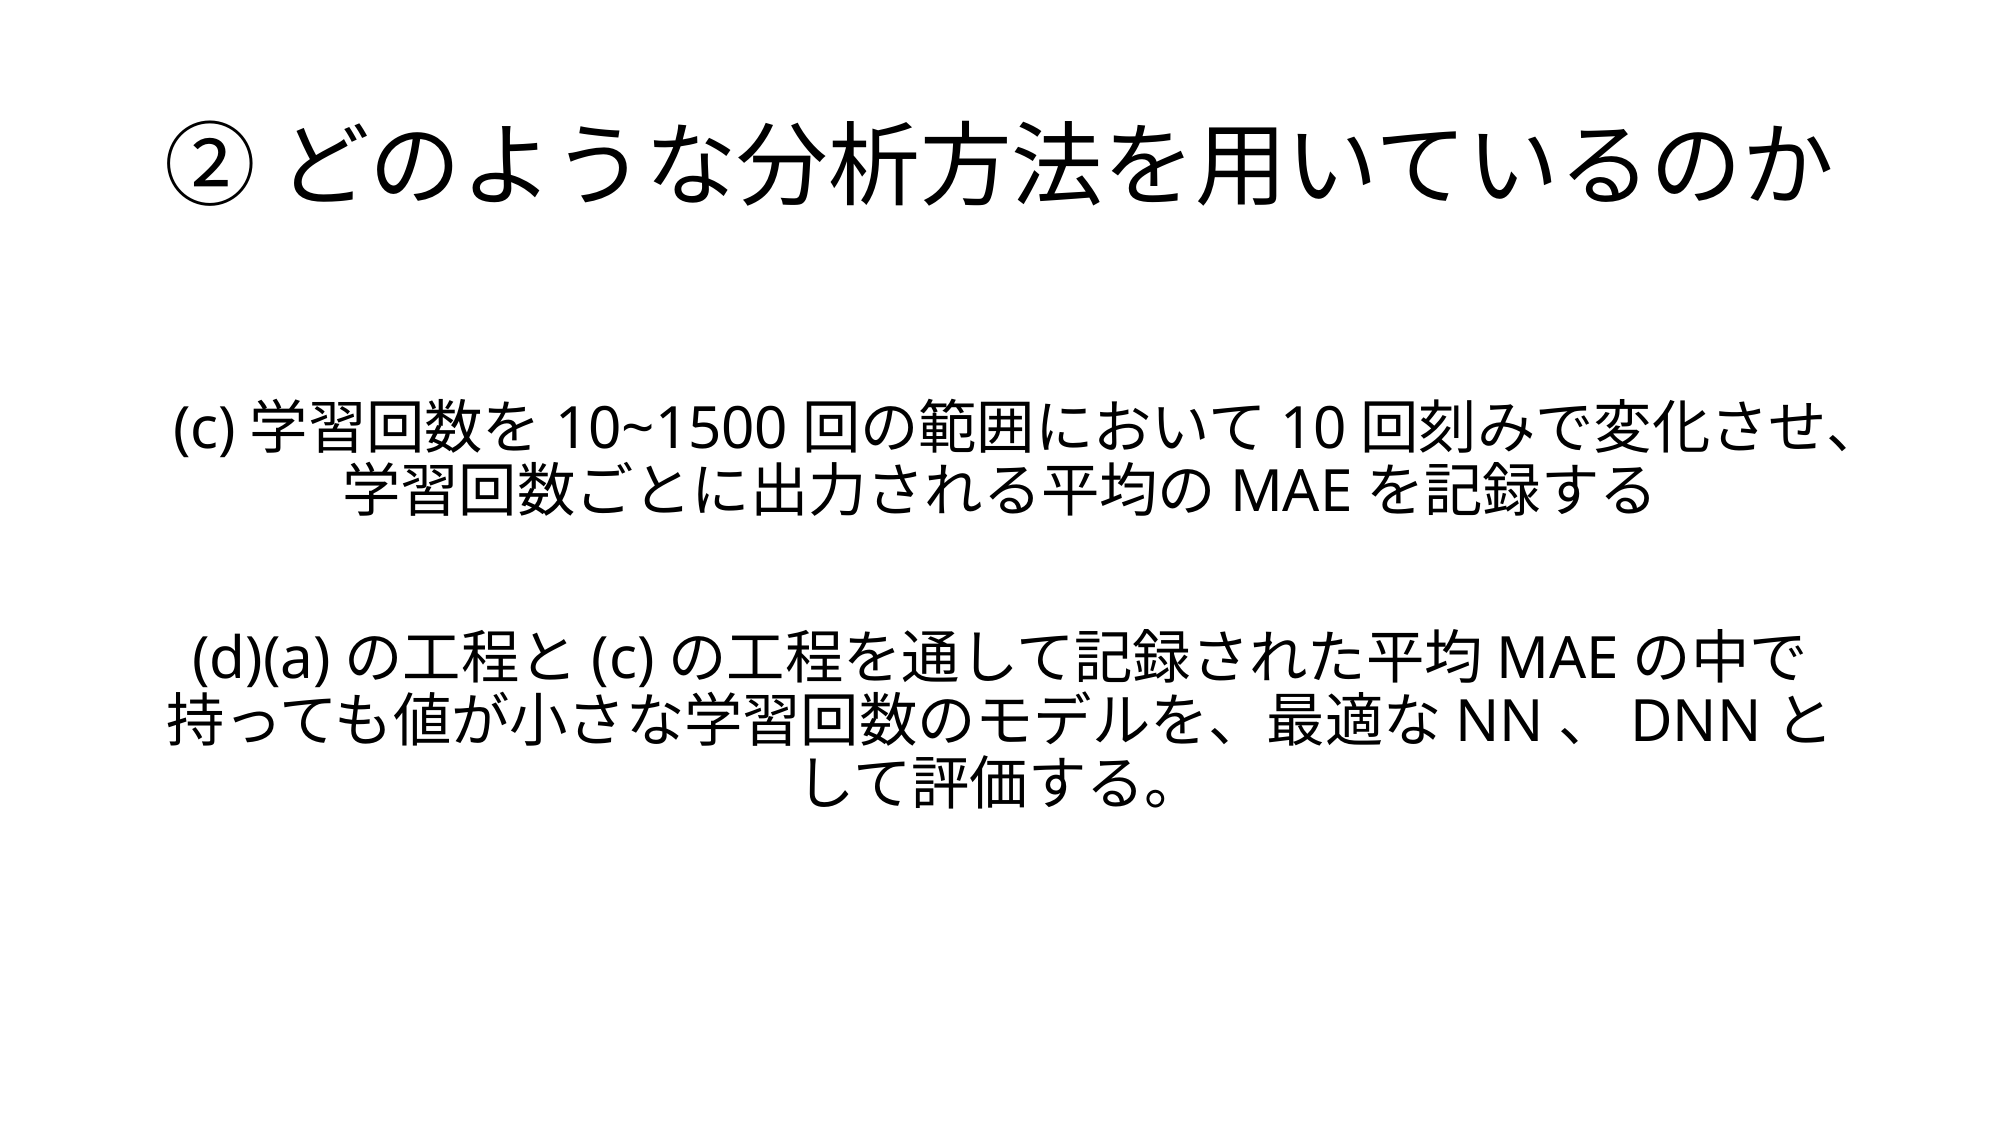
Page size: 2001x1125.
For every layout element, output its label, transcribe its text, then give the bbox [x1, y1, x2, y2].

list (c)学習回数を10~1500回の範囲において10回刻みで変化させ、学習回数ごとに出力される平均のMAEを記録する (d)(a)の工程と(c)の工程を通して記録された平均MAEの中で持っても値が小さな学習回数のモデルを、最適なNN、DNNとして評価する。 [137, 299, 1863, 1014]
title ➁どのような分析⽅法を⽤いているのか [137, 59, 1863, 278]
